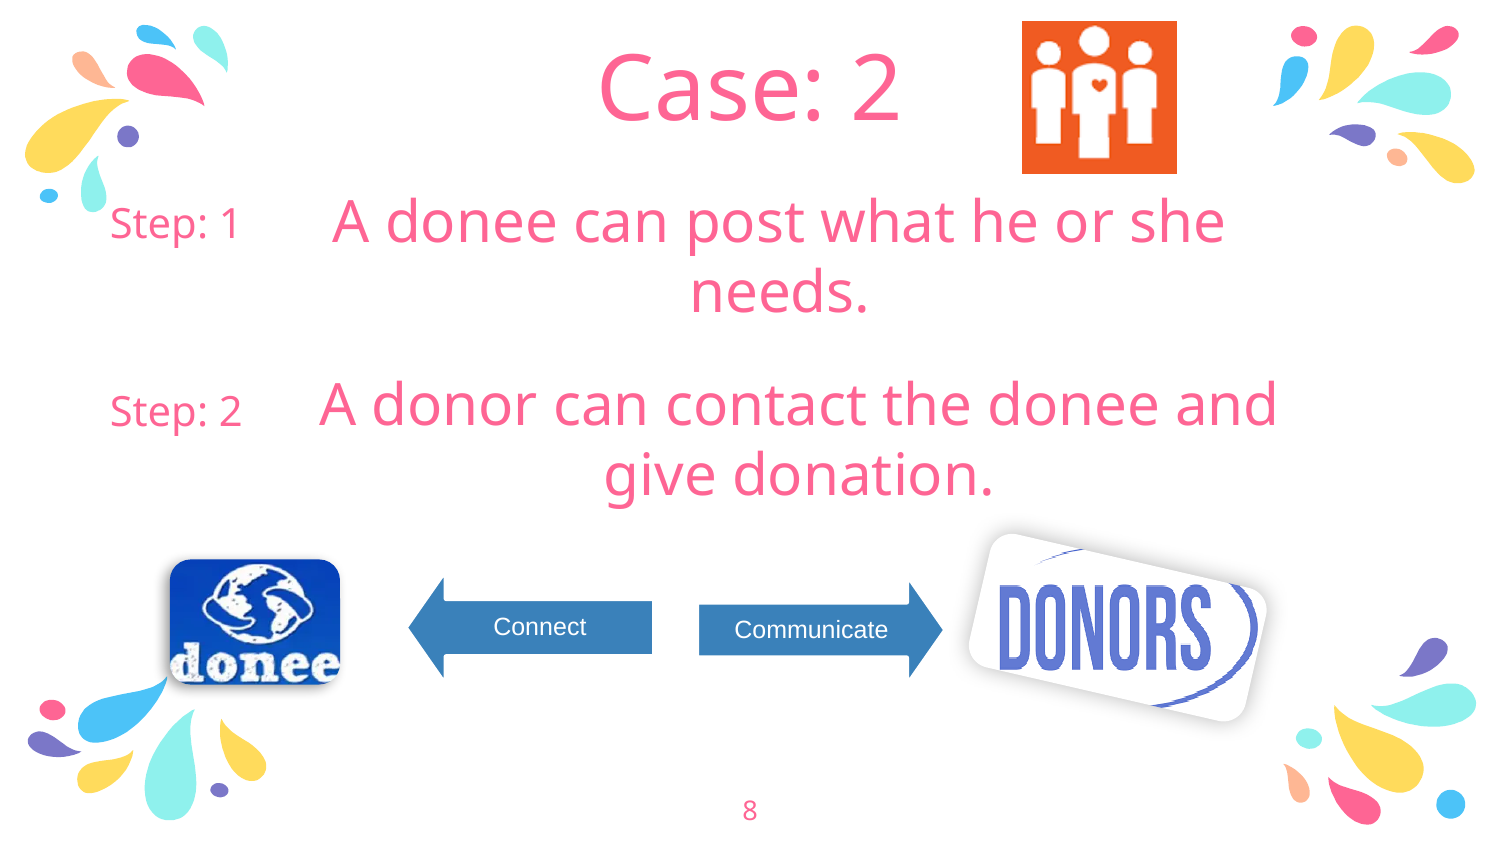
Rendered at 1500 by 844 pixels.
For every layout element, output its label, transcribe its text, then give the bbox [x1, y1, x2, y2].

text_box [336, 482, 945, 732]
text_box Case: 2 [582, 21, 918, 146]
picture [169, 559, 336, 685]
picture [968, 533, 1267, 722]
slide_number 8 [705, 779, 795, 844]
text_box A donor can contact the donee and give donation. [300, 360, 1299, 515]
picture [1021, 21, 1177, 174]
text_box Step: 2 [95, 377, 258, 443]
text_box Step: 1 [95, 189, 258, 255]
text_box A donee can post what he or she needs. [299, 176, 1260, 332]
